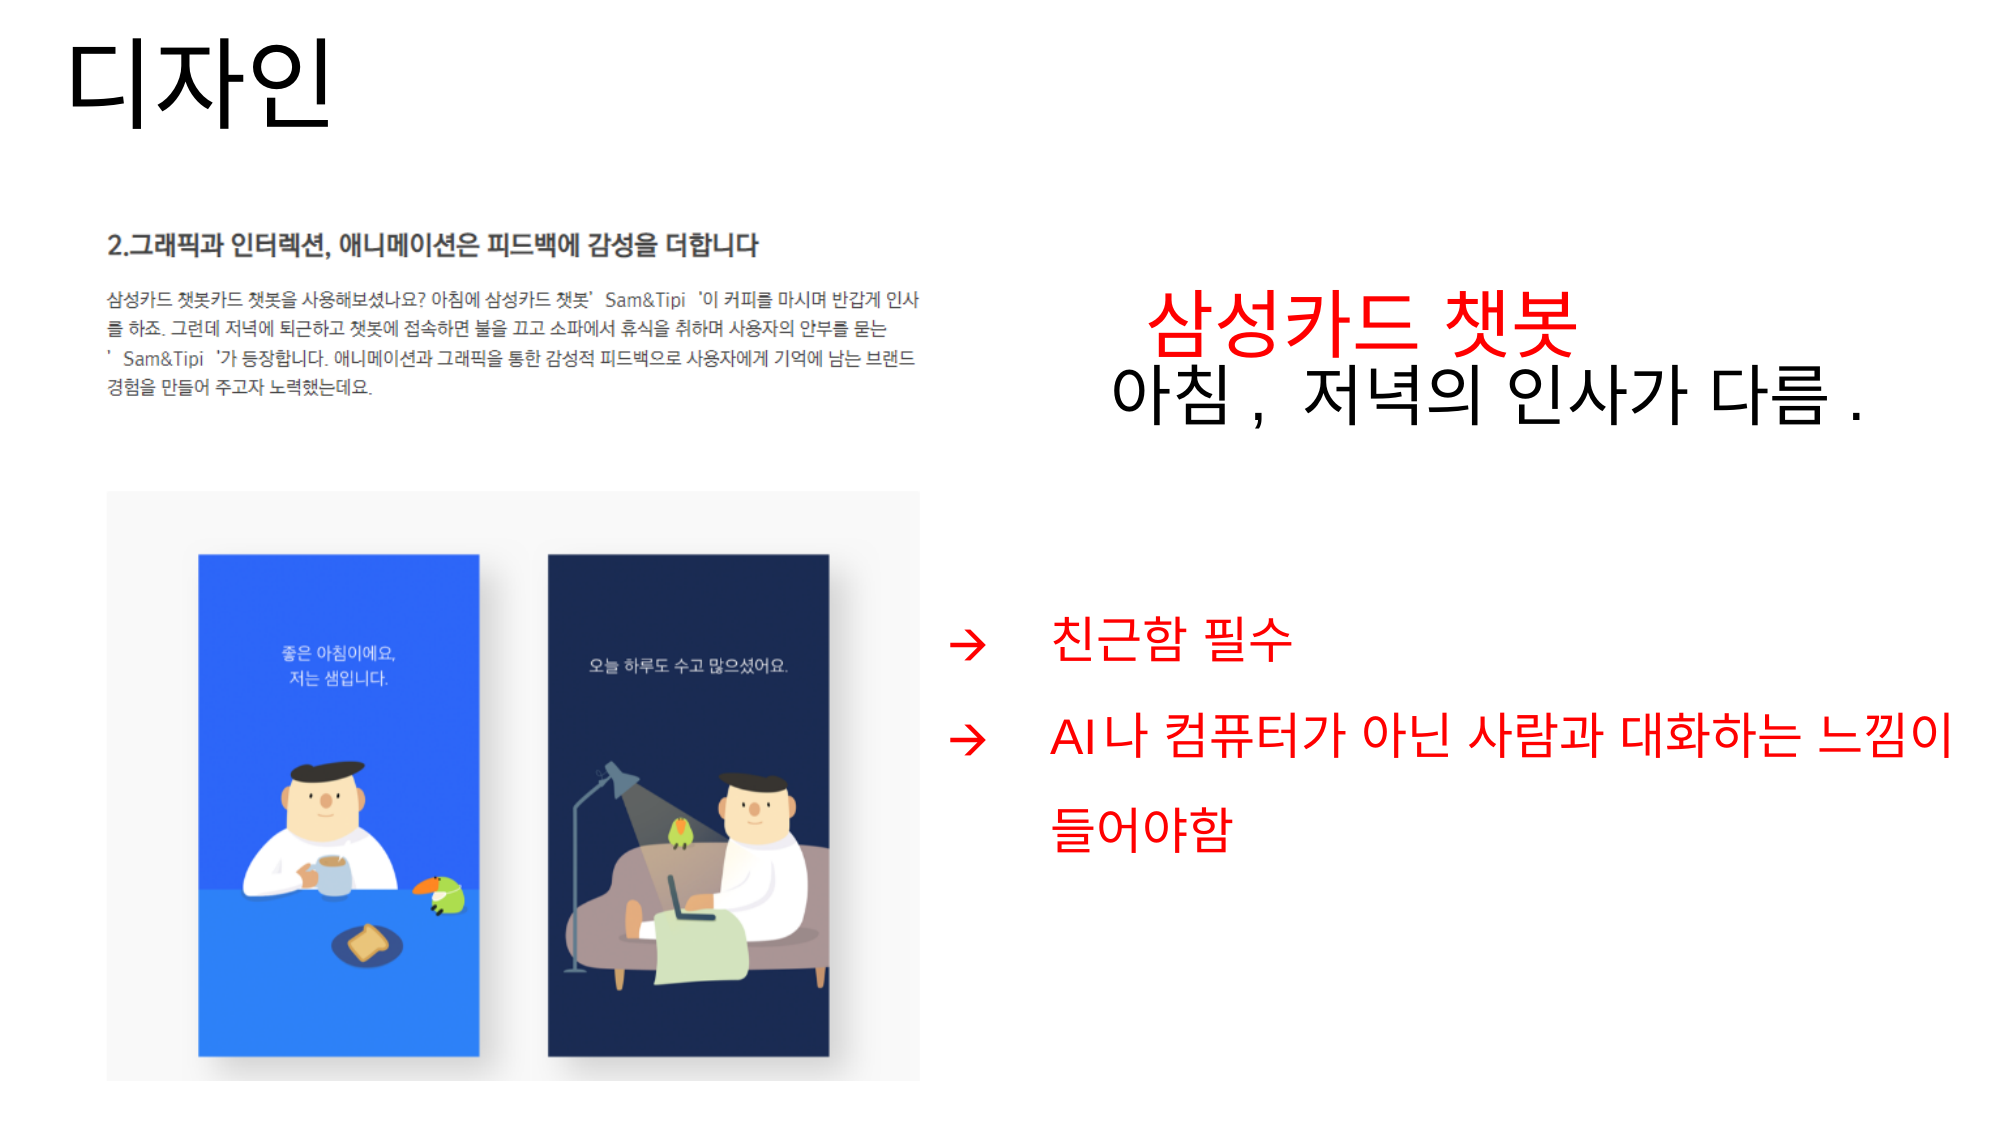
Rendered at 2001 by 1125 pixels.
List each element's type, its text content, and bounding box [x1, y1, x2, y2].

title 디자인 [25, 17, 376, 151]
text_box 삼성카드 챗봇 [1127, 278, 1600, 309]
text_box 아침, 저녁의 인사가 다름. [938, 309, 2000, 443]
picture [76, 226, 934, 1081]
text_box 친근함 필수 AI나 컴퓨터가 아닌 사람과 대화하는 느낌이 들어야함 [938, 562, 1981, 868]
